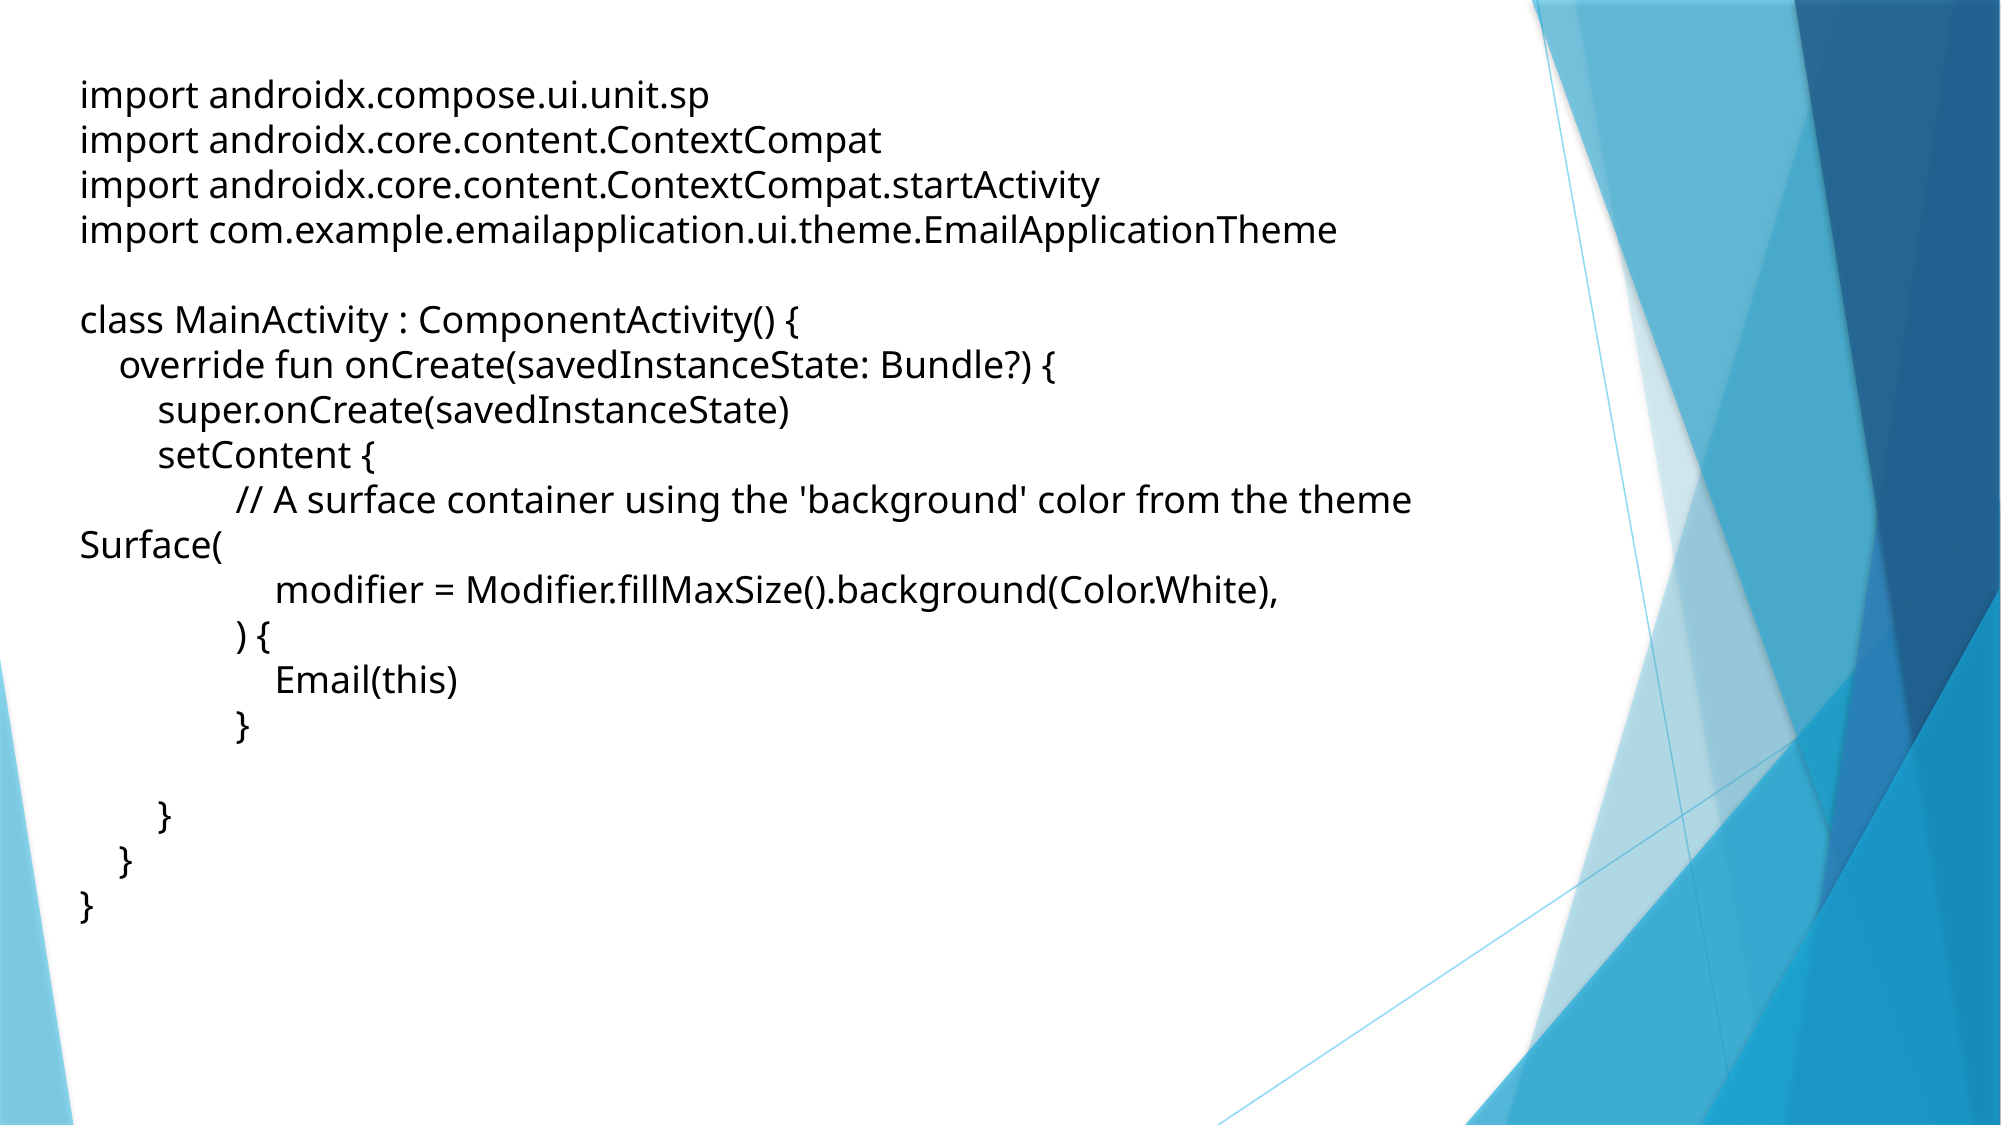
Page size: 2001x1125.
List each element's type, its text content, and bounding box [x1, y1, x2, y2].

text_box import androidx.compose.ui.unit.sp import androidx.core.content.ContextCompat import androidx.core.content.ContextCompat.startActivity import com.example.emailapplication.ui.theme.EmailApplicationTheme class MainActivity : ComponentActivity() { override fun onCreate(savedInstanceState: Bundle?) { super.onCreate(savedInstanceState) setContent { // A surface container using the 'background' color from the theme Surface( modifier = Modifier.fillMaxSize().background(Color.White), ) { Email(this) } } } } [64, 63, 1542, 979]
